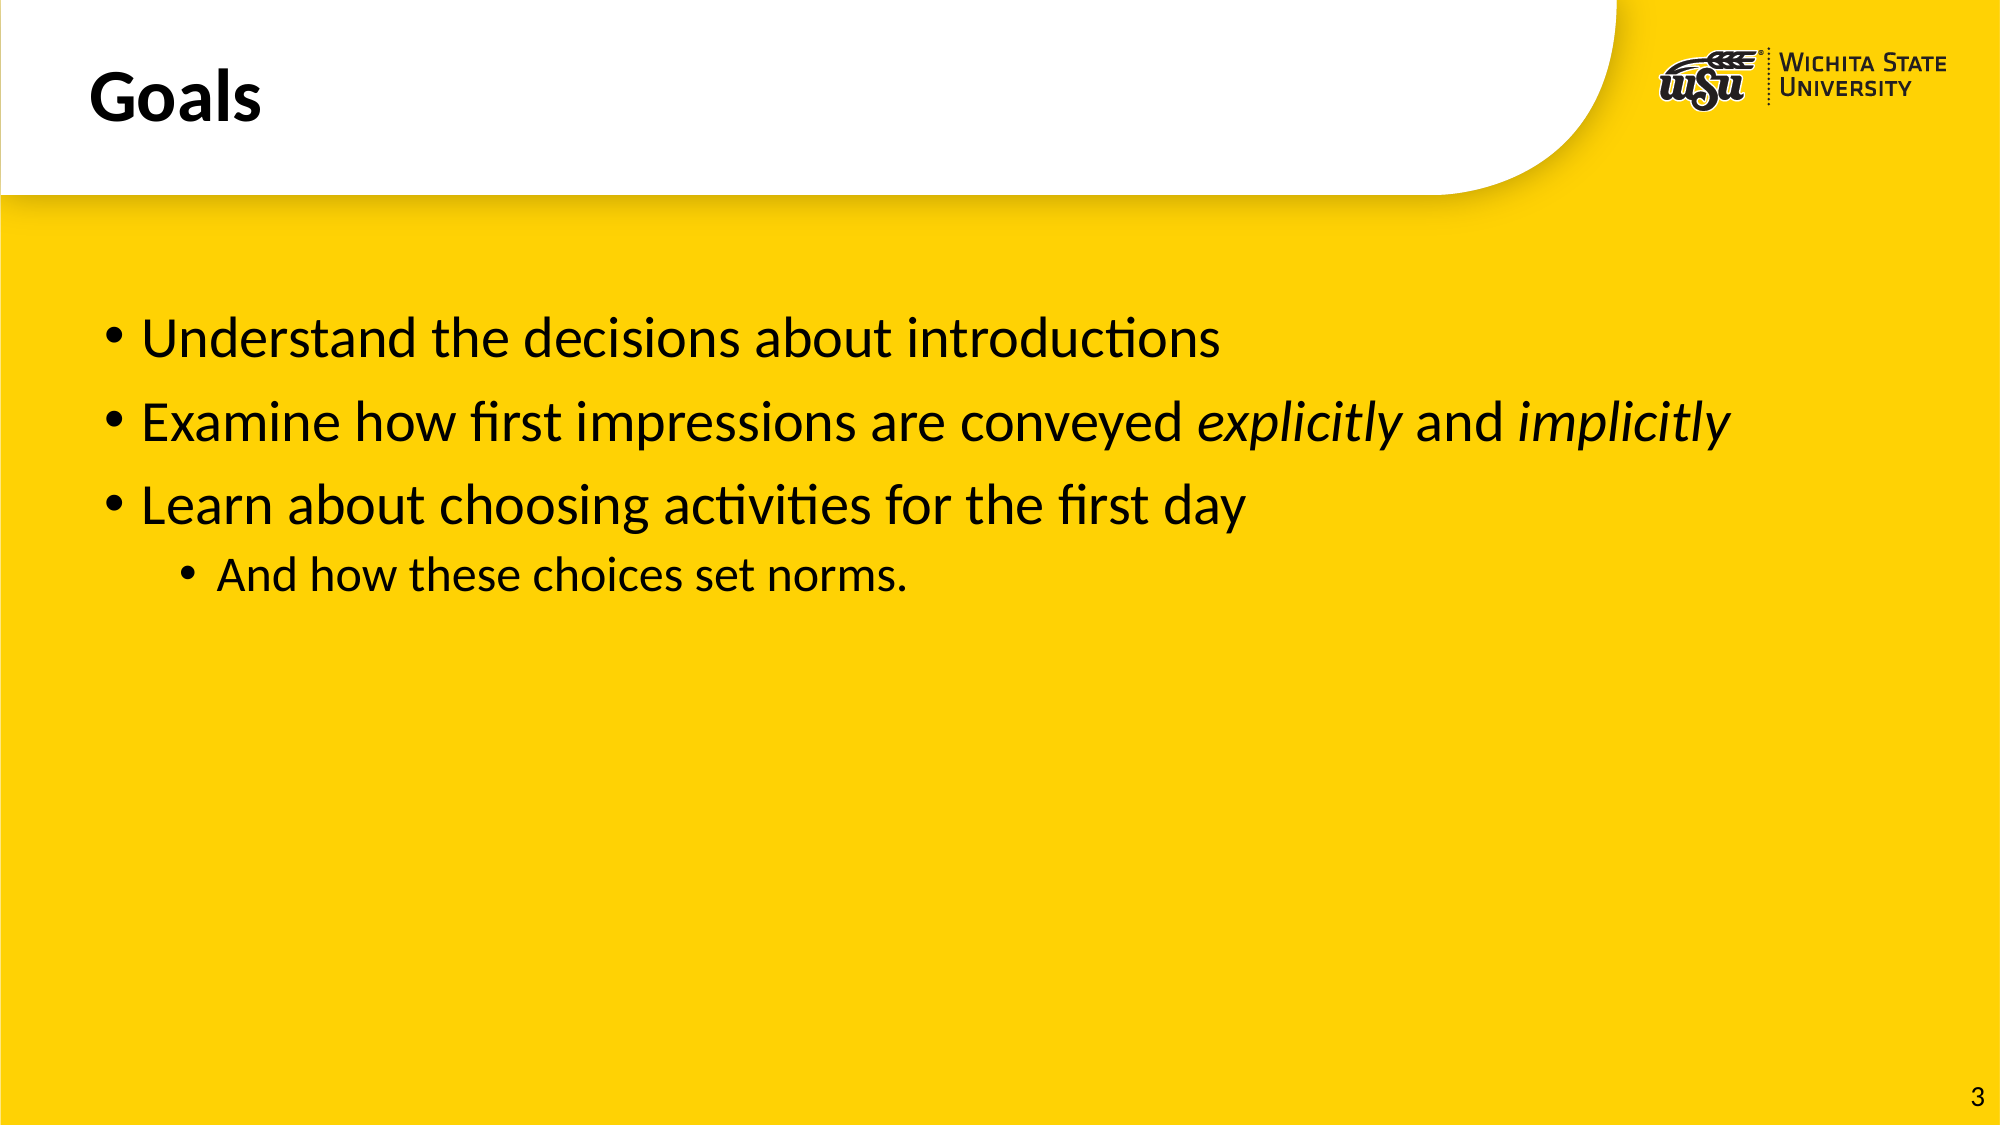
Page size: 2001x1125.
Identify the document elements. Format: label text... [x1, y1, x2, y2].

title Goals [89, 0, 1523, 195]
slide_number 4 [1846, 1070, 2000, 1123]
list Understand the decisions about introductions Examine how first impressions are conveyed explicitly and implicitly Learn about choosing activities for the first day And how these choices set norms. [89, 299, 1919, 613]
picture [0, 0, 2000, 1125]
